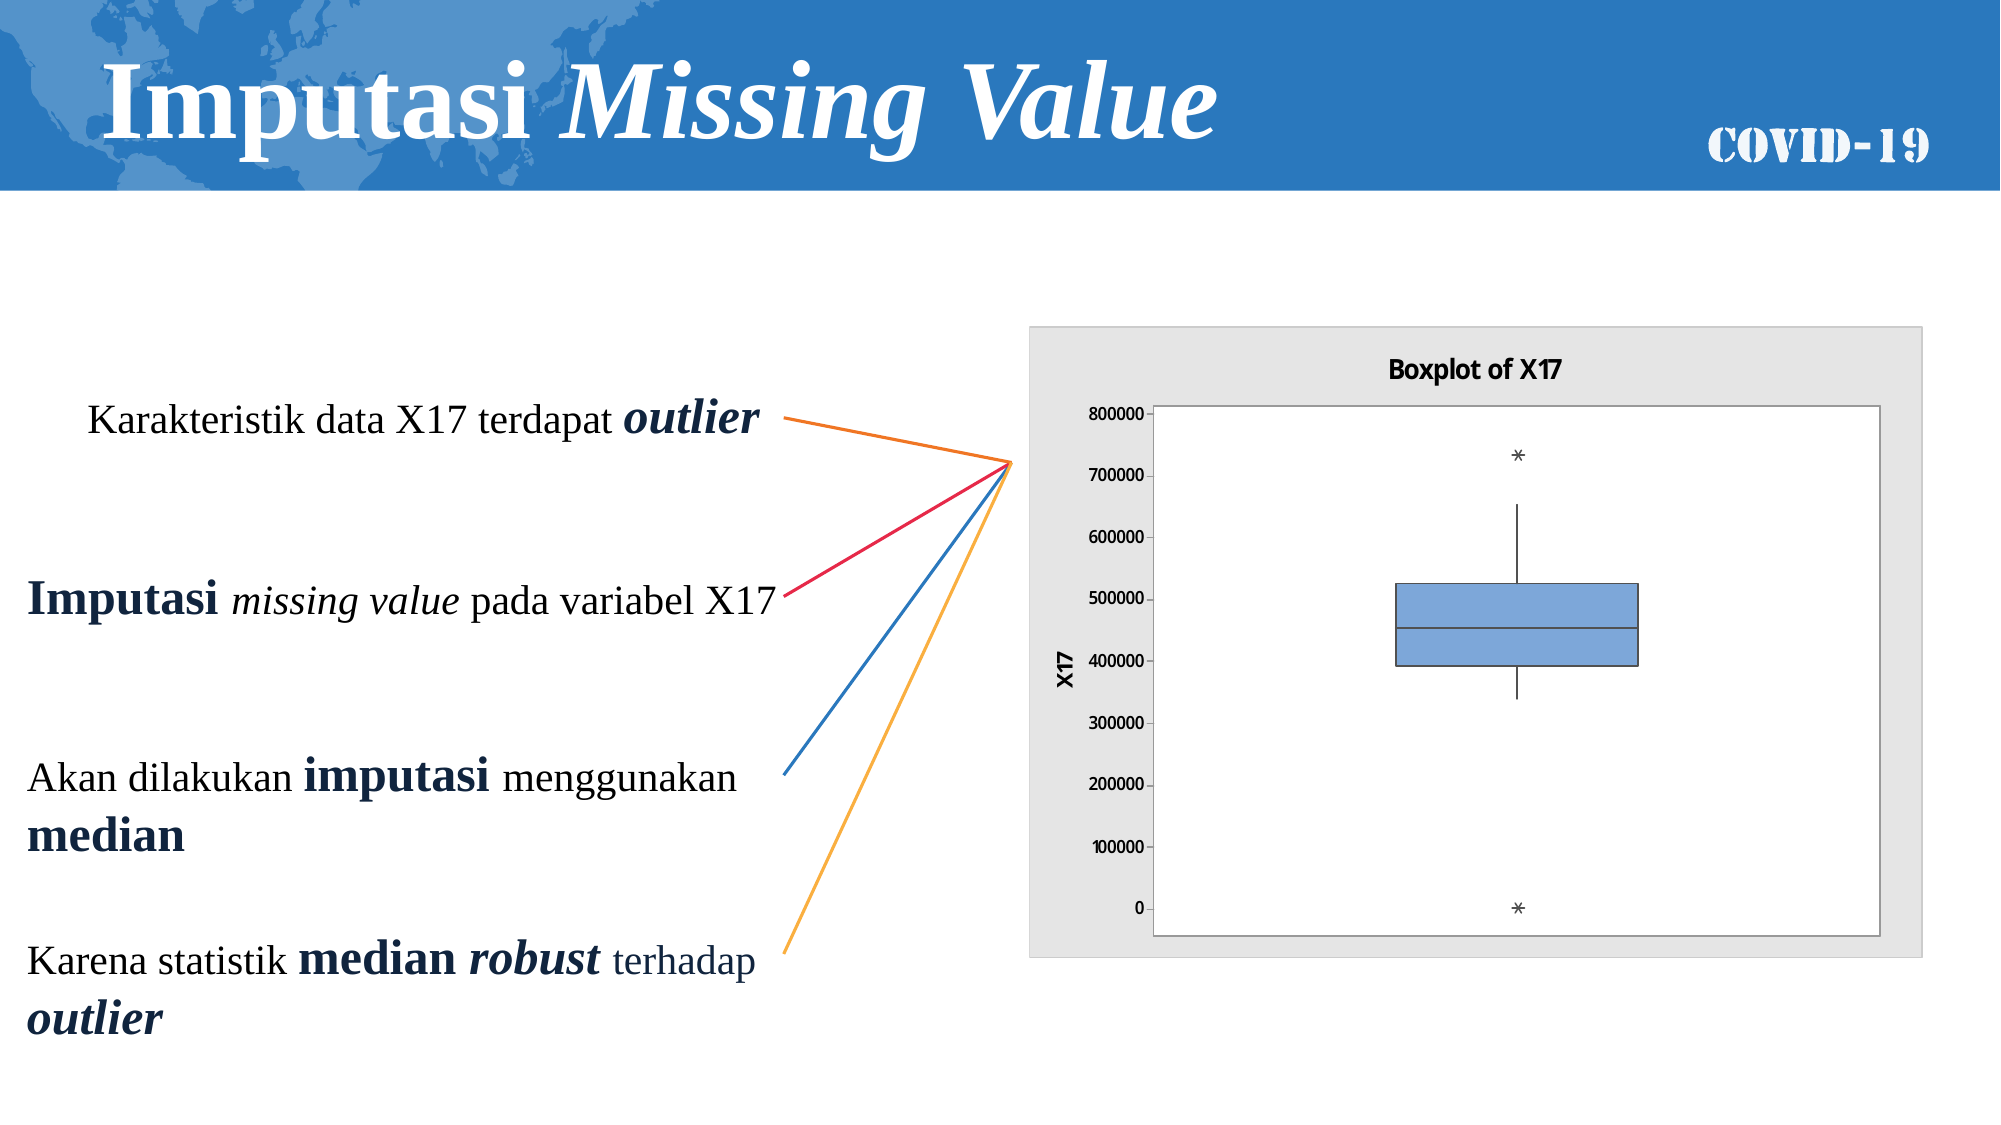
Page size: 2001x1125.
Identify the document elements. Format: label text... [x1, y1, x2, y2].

list Imputasi Missing Value [86, 42, 1952, 162]
picture [1029, 326, 1924, 960]
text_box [783, 462, 1012, 954]
text_box Akan dilakukan imputasi menggunakan median [12, 734, 783, 870]
text_box Karena statistik median robust terhadap outlier [12, 917, 809, 1053]
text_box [783, 417, 1012, 462]
text_box Karakteristik data X17 terdapat outlier [72, 376, 869, 451]
text_box Imputasi missing value pada variabel X17 [12, 557, 783, 632]
